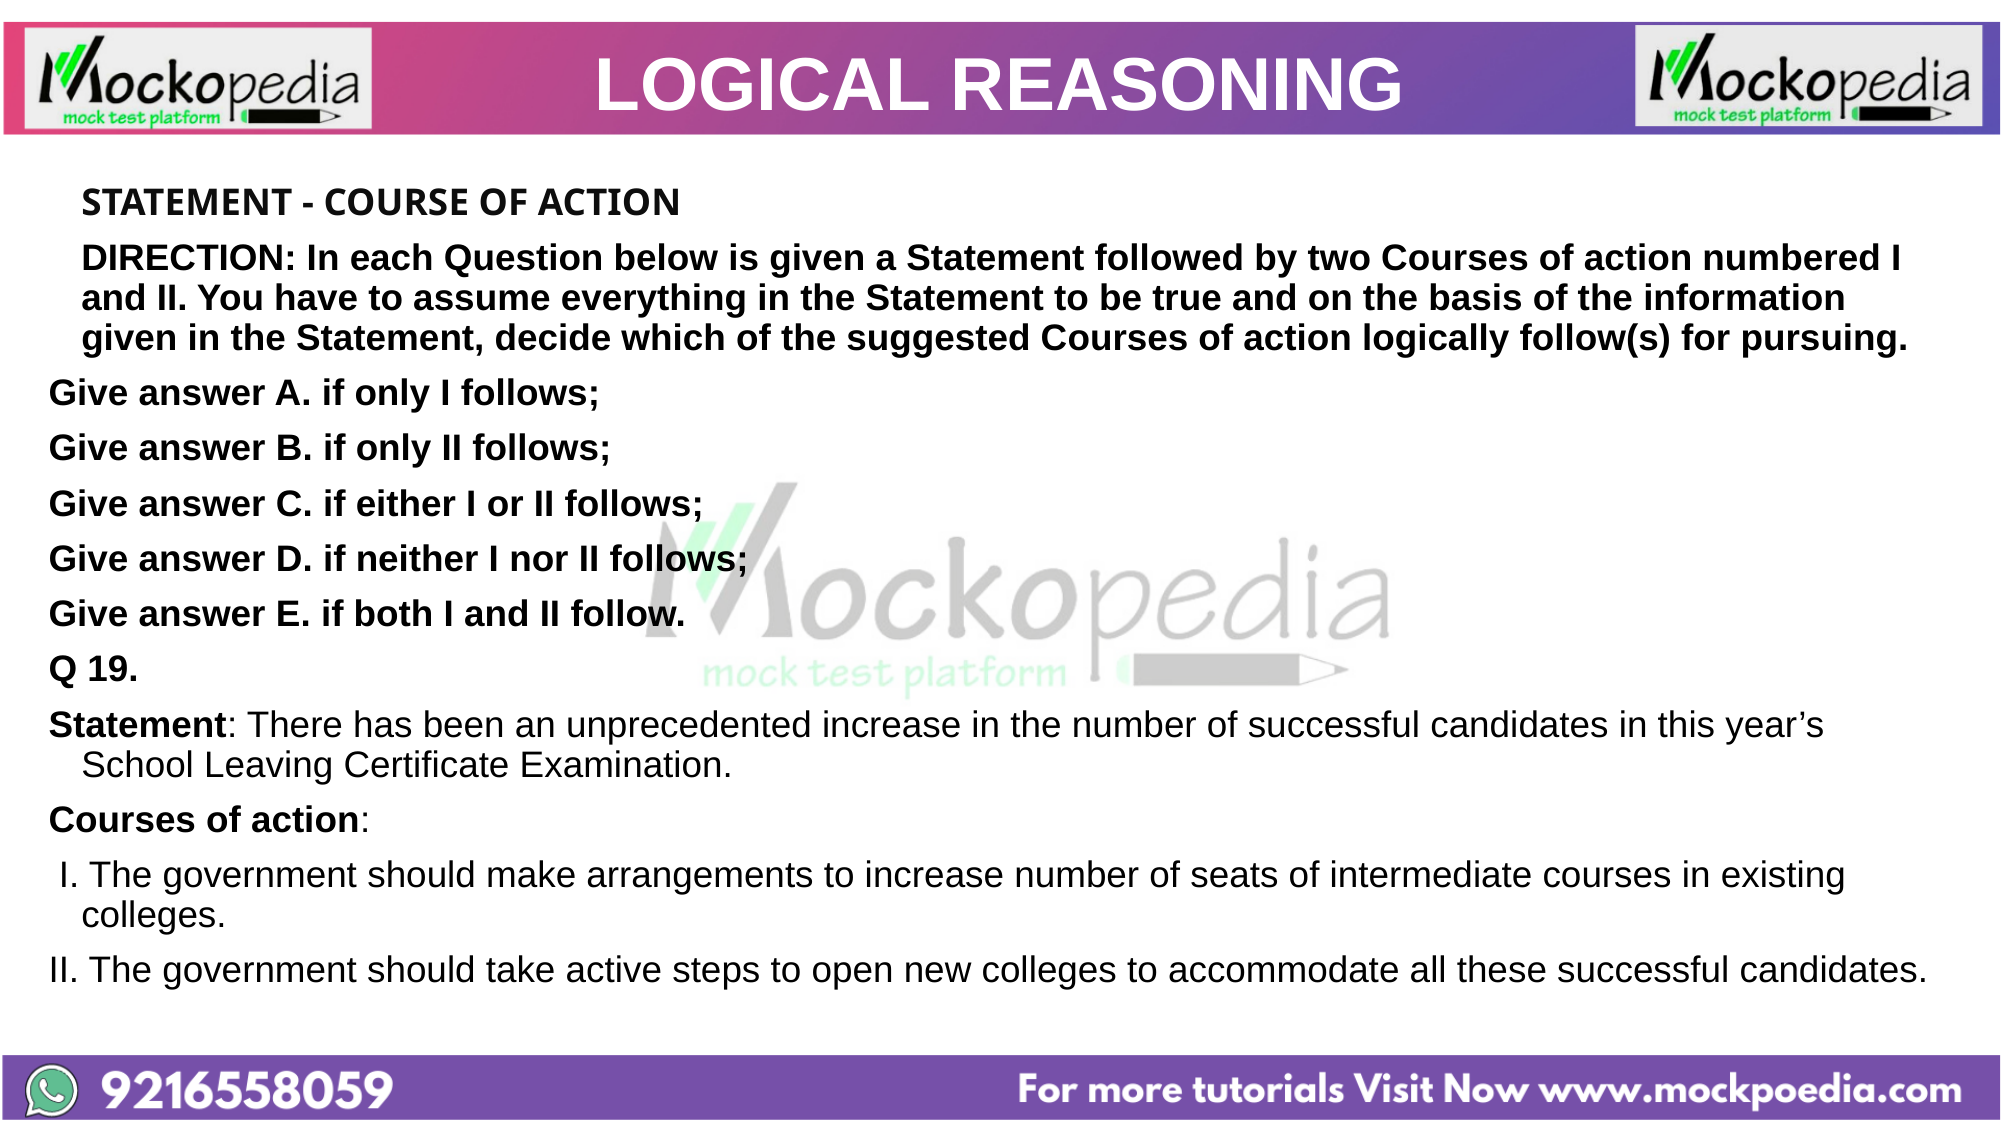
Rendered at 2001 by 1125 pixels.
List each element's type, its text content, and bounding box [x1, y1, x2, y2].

picture [0, 0, 2001, 1125]
title LOGICAL REASONING [41, 31, 1959, 142]
list STATEMENT - COURSE OF ACTION DIRECTION: In each Question below is given a Statement followed by two Courses of action numbered I and II. You have to assume everything in the Statement to be true and on the basis of the information given in the Statement, decide which of the suggested Courses of action logically follow(s) for pursuing. Give answer A. if only I follows; Give answer B. if only II follows; Give answer C. if either I or II follows; Give answer D. if neither I nor II follows; Give answer E. if both I and II follow. Q 19. Statement: There has been an unprecedented increase in the number of successful candidates in this year’s School Leaving Certificate Examination. Courses of action: I. The government should make arrangements to increase number of seats of intermediate courses in existing colleges. II. The government should take active steps to open new colleges to accommodate all these successful candidates. [33, 175, 1959, 1053]
